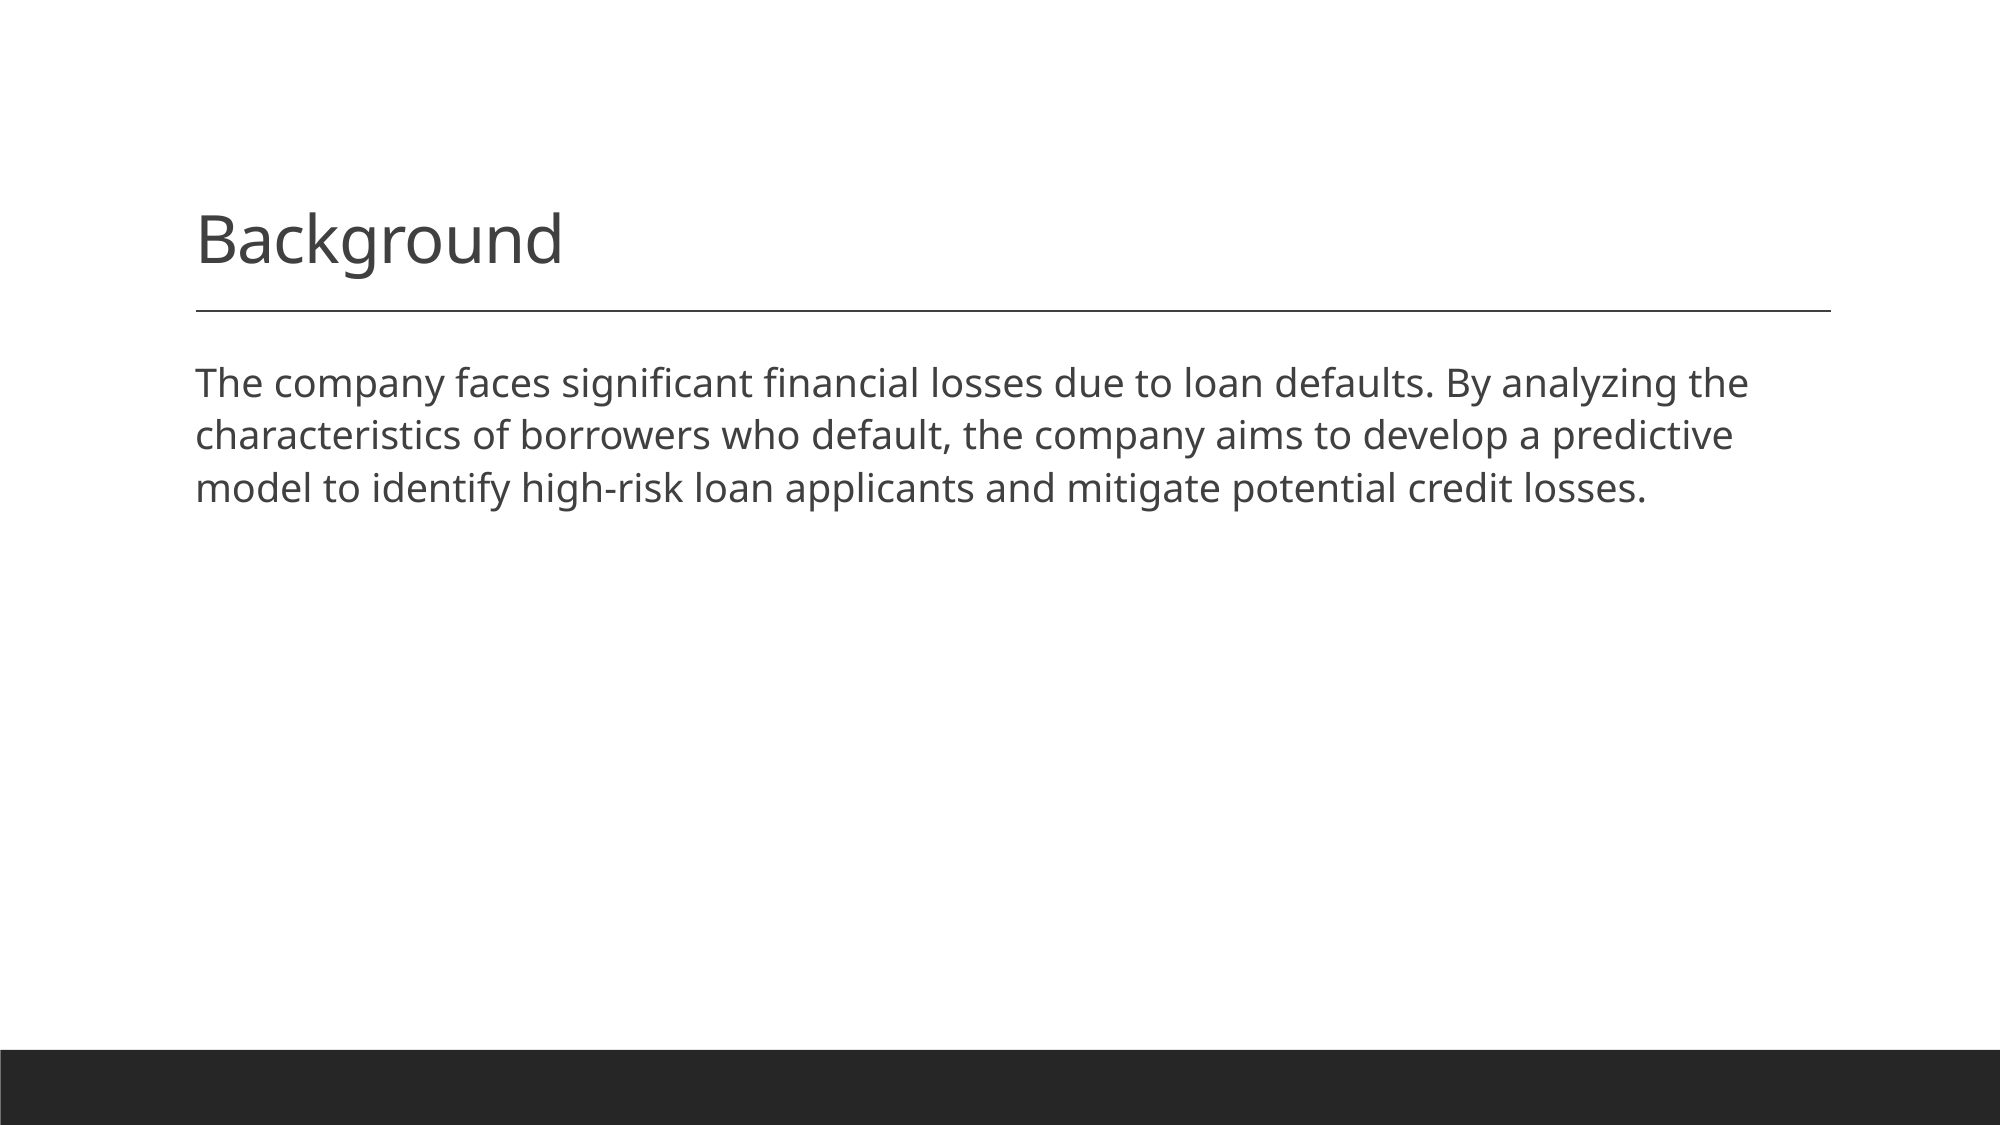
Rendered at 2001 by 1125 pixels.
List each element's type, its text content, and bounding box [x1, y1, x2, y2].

title Background [180, 47, 1830, 285]
list The company faces significant financial losses due to loan defaults. By analyzing the characteristics of borrowers who default, the company aims to develop a predictive model to identify high-risk loan applicants and mitigate potential credit losses. [180, 345, 1830, 963]
